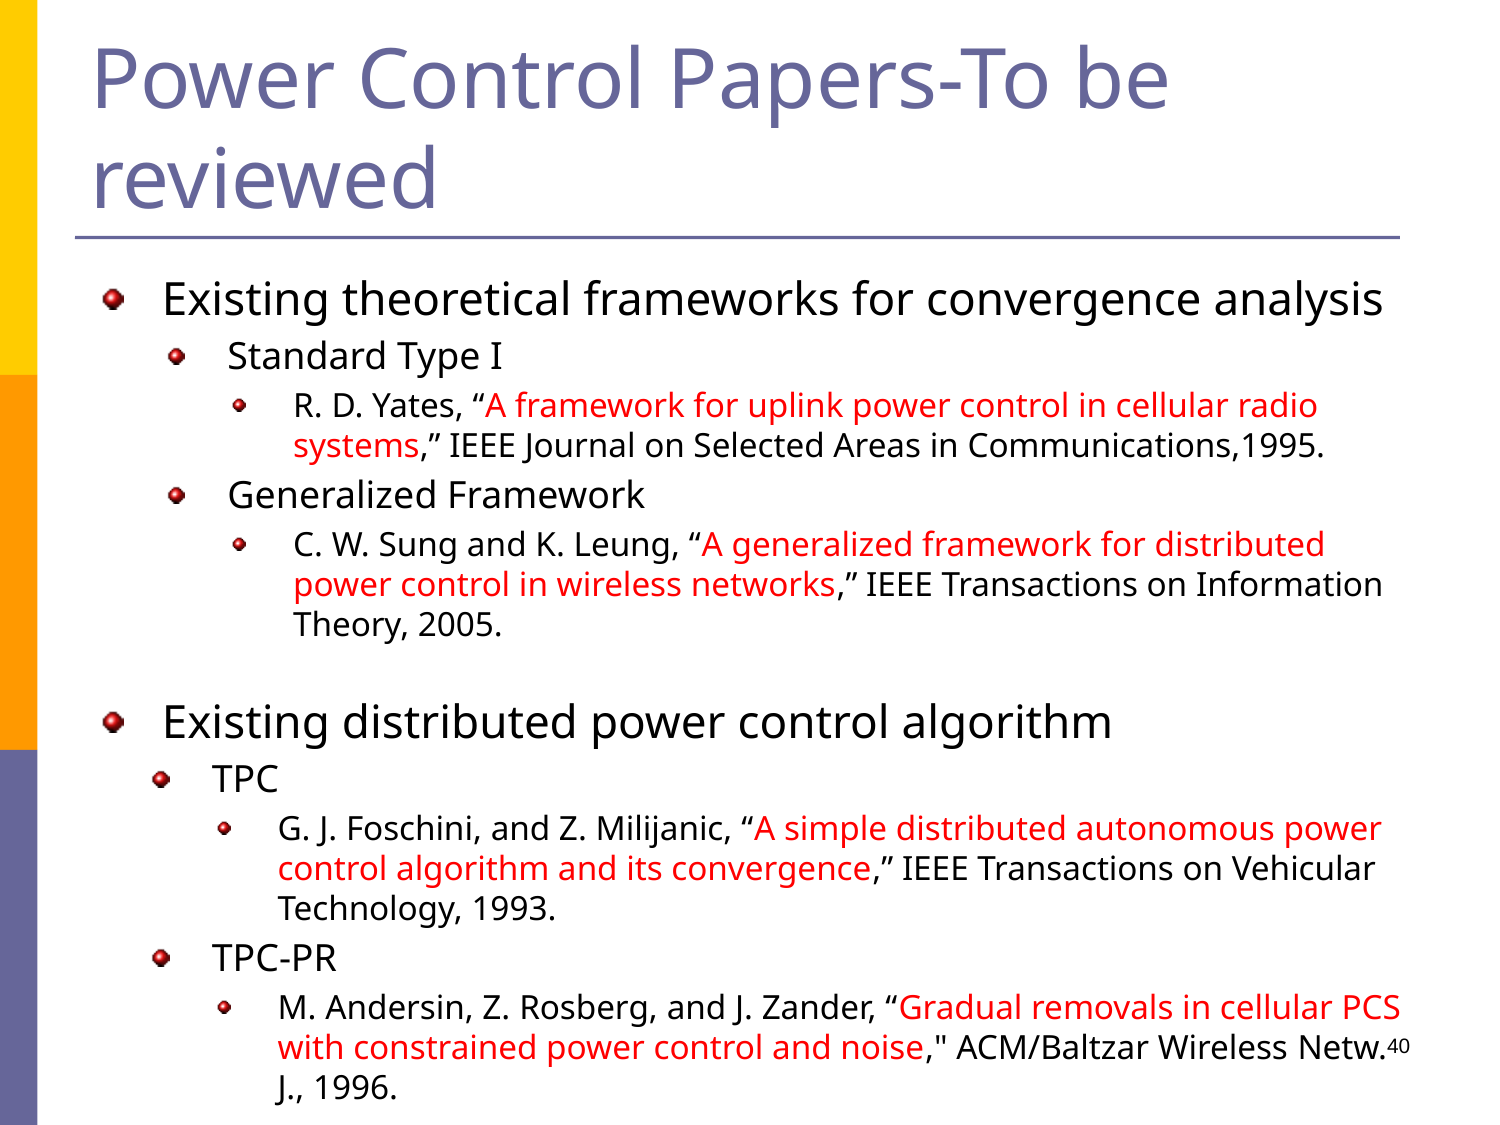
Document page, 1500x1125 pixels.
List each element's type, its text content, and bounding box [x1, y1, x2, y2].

picture [215, 819, 231, 835]
slide_number 40 [1074, 1024, 1426, 1101]
title Power Control Papers-To be reviewed [75, 45, 1425, 233]
picture [149, 768, 170, 788]
picture [99, 708, 124, 733]
picture [230, 535, 246, 551]
picture [99, 285, 124, 310]
picture [149, 946, 170, 967]
list Existing theoretical frameworks for convergence analysis Standard Type I R. D. Yates, “A framework for uplink power control in cellular radio systems,” IEEE Journal on Selected Areas in Communications,1995. Generalized Framework C. W. Sung and K. Leung, “A generalized framework for distributed power control in wireless networks,” IEEE Transactions on Information Theory, 2005. Existing distributed power control algorithm TPC G. J. Foschini, and Z. Milijanic, “A simple distributed autonomous power control algorithm and its convergence,” IEEE Transactions on Vehicular Technology, 1993. TPC-PR M. Andersin, Z. Rosberg, and J. Zander, “Gradual removals in cellular PCS with constrained power control and noise," ACM/Baltzar Wireless Netw. J., 1996. [75, 262, 1425, 1006]
picture [215, 998, 231, 1014]
picture [230, 396, 246, 412]
picture [165, 345, 185, 365]
picture [165, 484, 185, 504]
